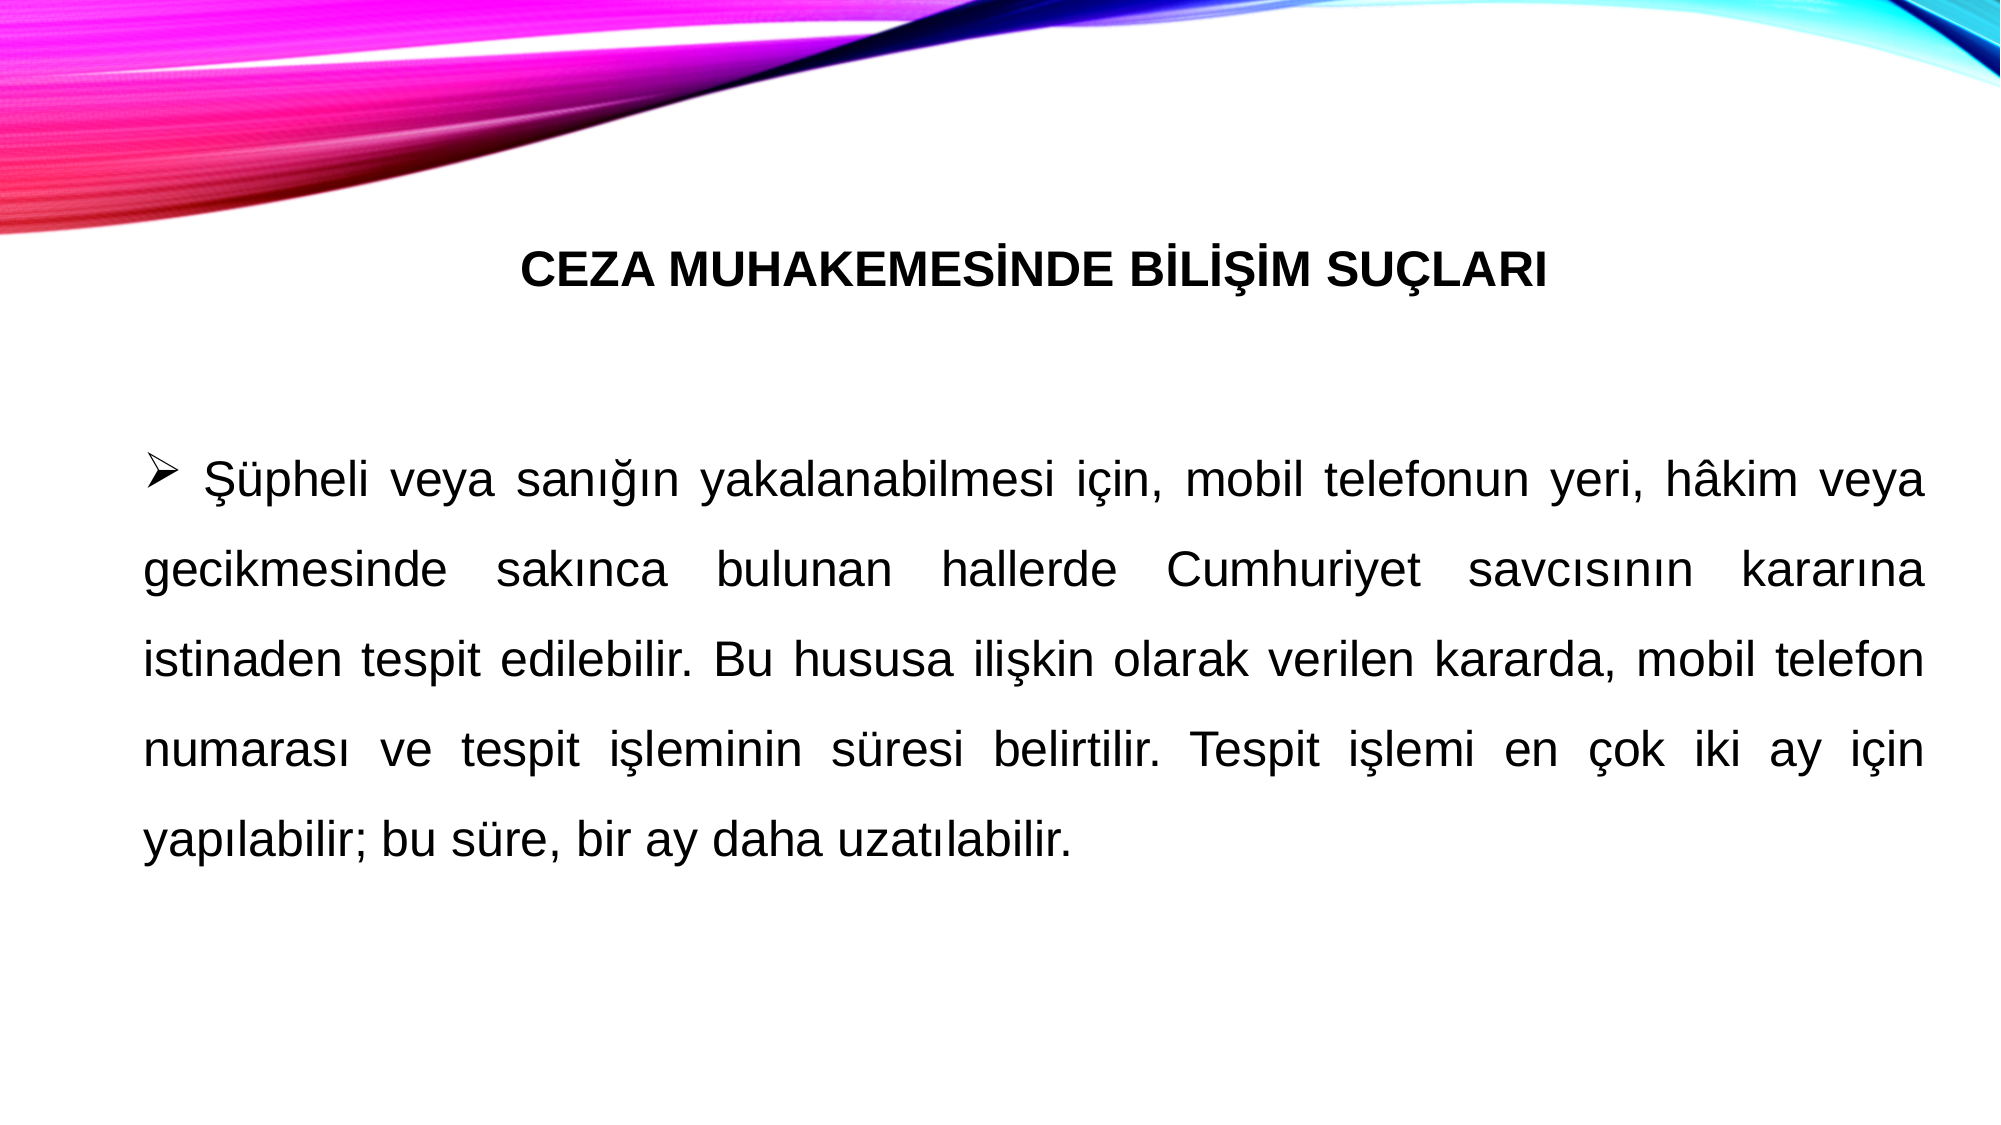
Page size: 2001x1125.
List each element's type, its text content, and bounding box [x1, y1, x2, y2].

picture [1910, 0, 2000, 45]
text_box CEZA MUHAKEMESİNDE BİLİŞİM SUÇLARI Şüpheli veya sanığın yakalanabilmesi için, mobil telefonun yeri, hâkim veya gecikmesinde sakınca bulunan hallerde Cumhuriyet savcısının kararına istinaden tespit edilebilir. Bu hususa ilişkin olarak verilen kararda, mobil telefon numarası ve tespit işleminin süresi belirtilir. Tespit işlemi en çok iki ay için yapılabilir; bu süre, bir ay daha uzatılabilir. [128, 169, 1941, 874]
picture [1890, 0, 2000, 75]
picture [0, 0, 2000, 237]
